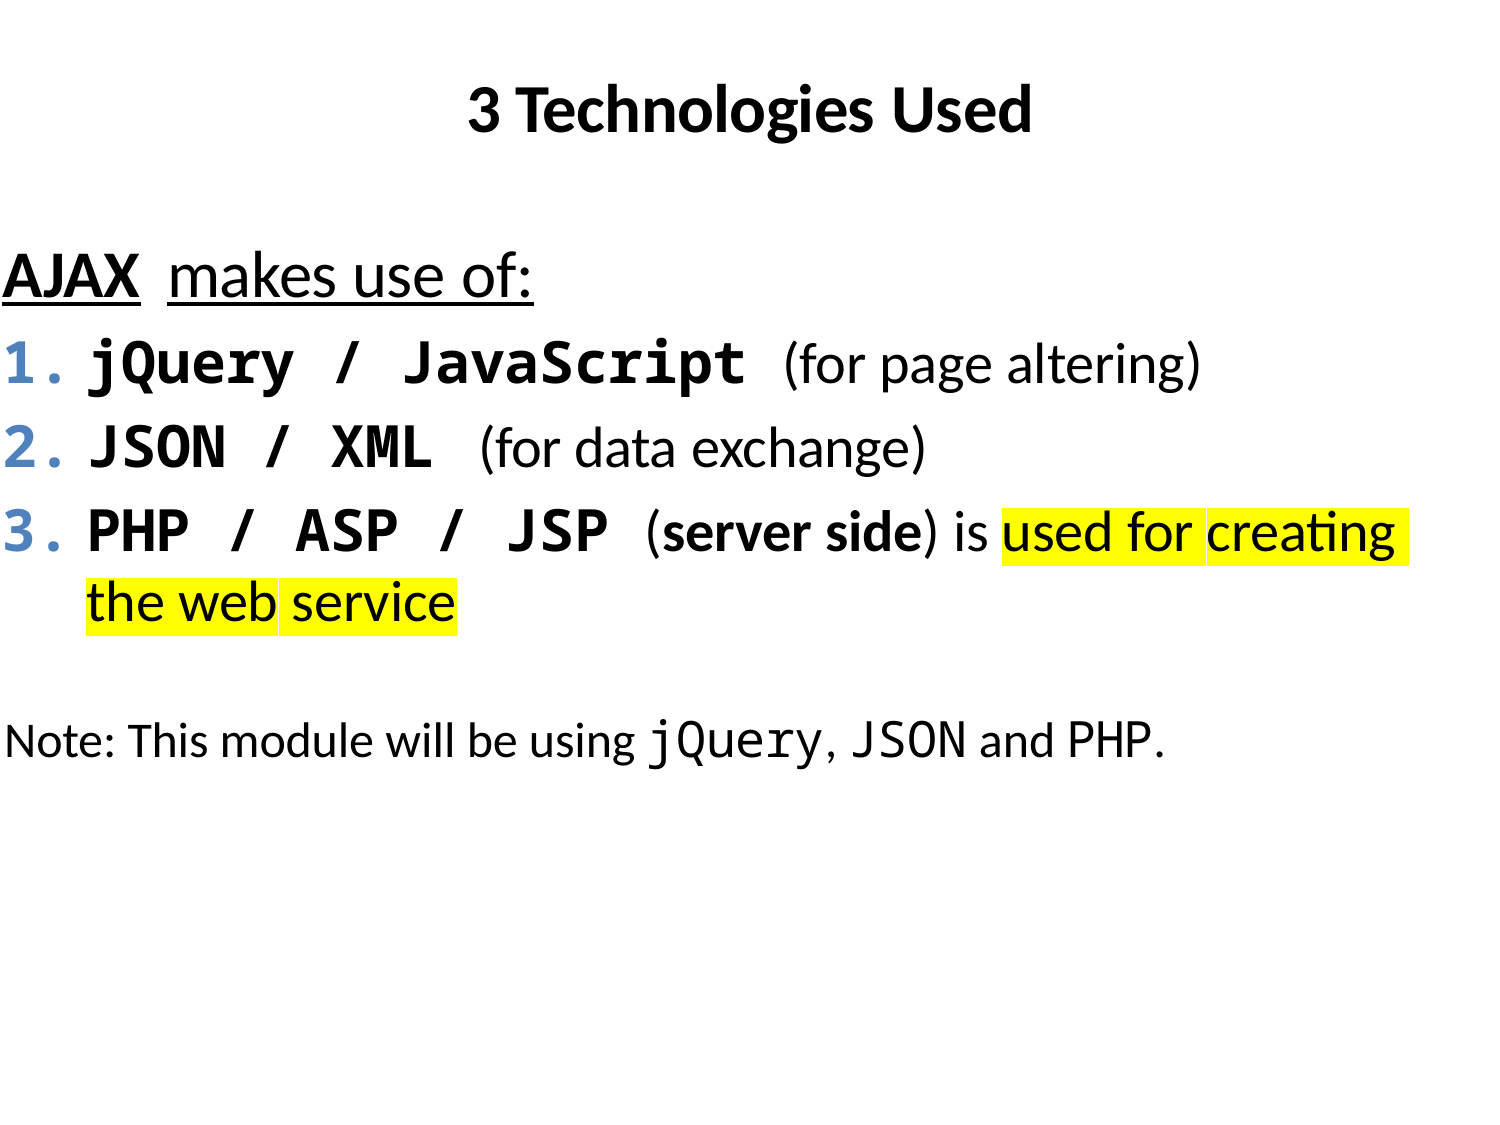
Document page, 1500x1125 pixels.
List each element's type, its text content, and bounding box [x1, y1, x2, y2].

text_box Note: This module will be using jQuery, JSON and PHP. [2, 705, 1500, 768]
text_box AJAX makes use of: jQuery / JavaScript (for page altering) JSON / XML (for data exchange) PHP / ASP / JSP (server side) is used for creating the web service [0, 212, 1500, 634]
title 3 Technologies Used [0, 8, 1500, 199]
